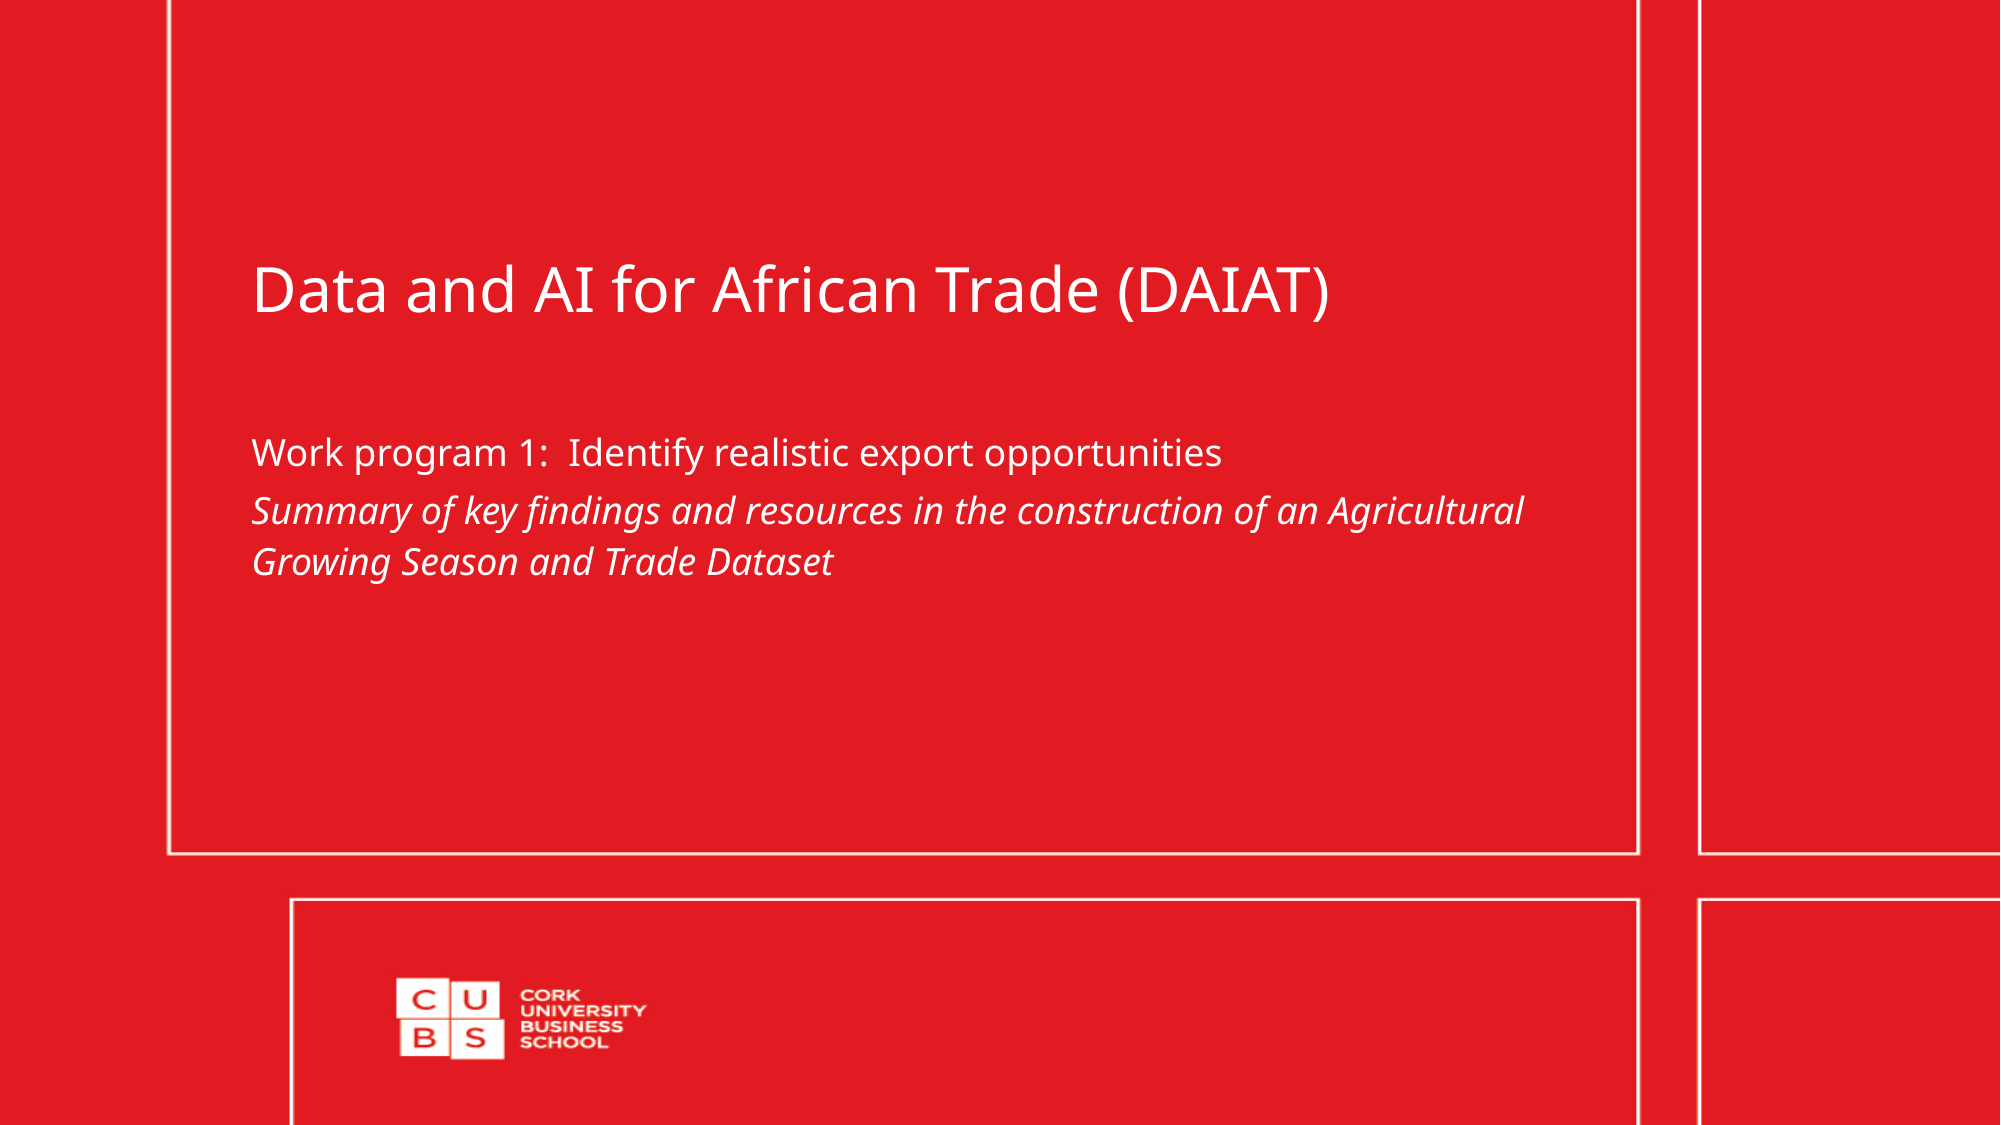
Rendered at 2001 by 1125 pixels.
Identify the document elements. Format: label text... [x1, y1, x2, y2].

picture [0, 0, 2000, 1125]
title Data and AI for African Trade (DAIAT) [236, 200, 1573, 378]
subtitle Work program 1: Identify realistic export opportunities Summary of key findings and resources in the construction of an Agricultural Growing Season and Trade Dataset [236, 418, 1576, 655]
